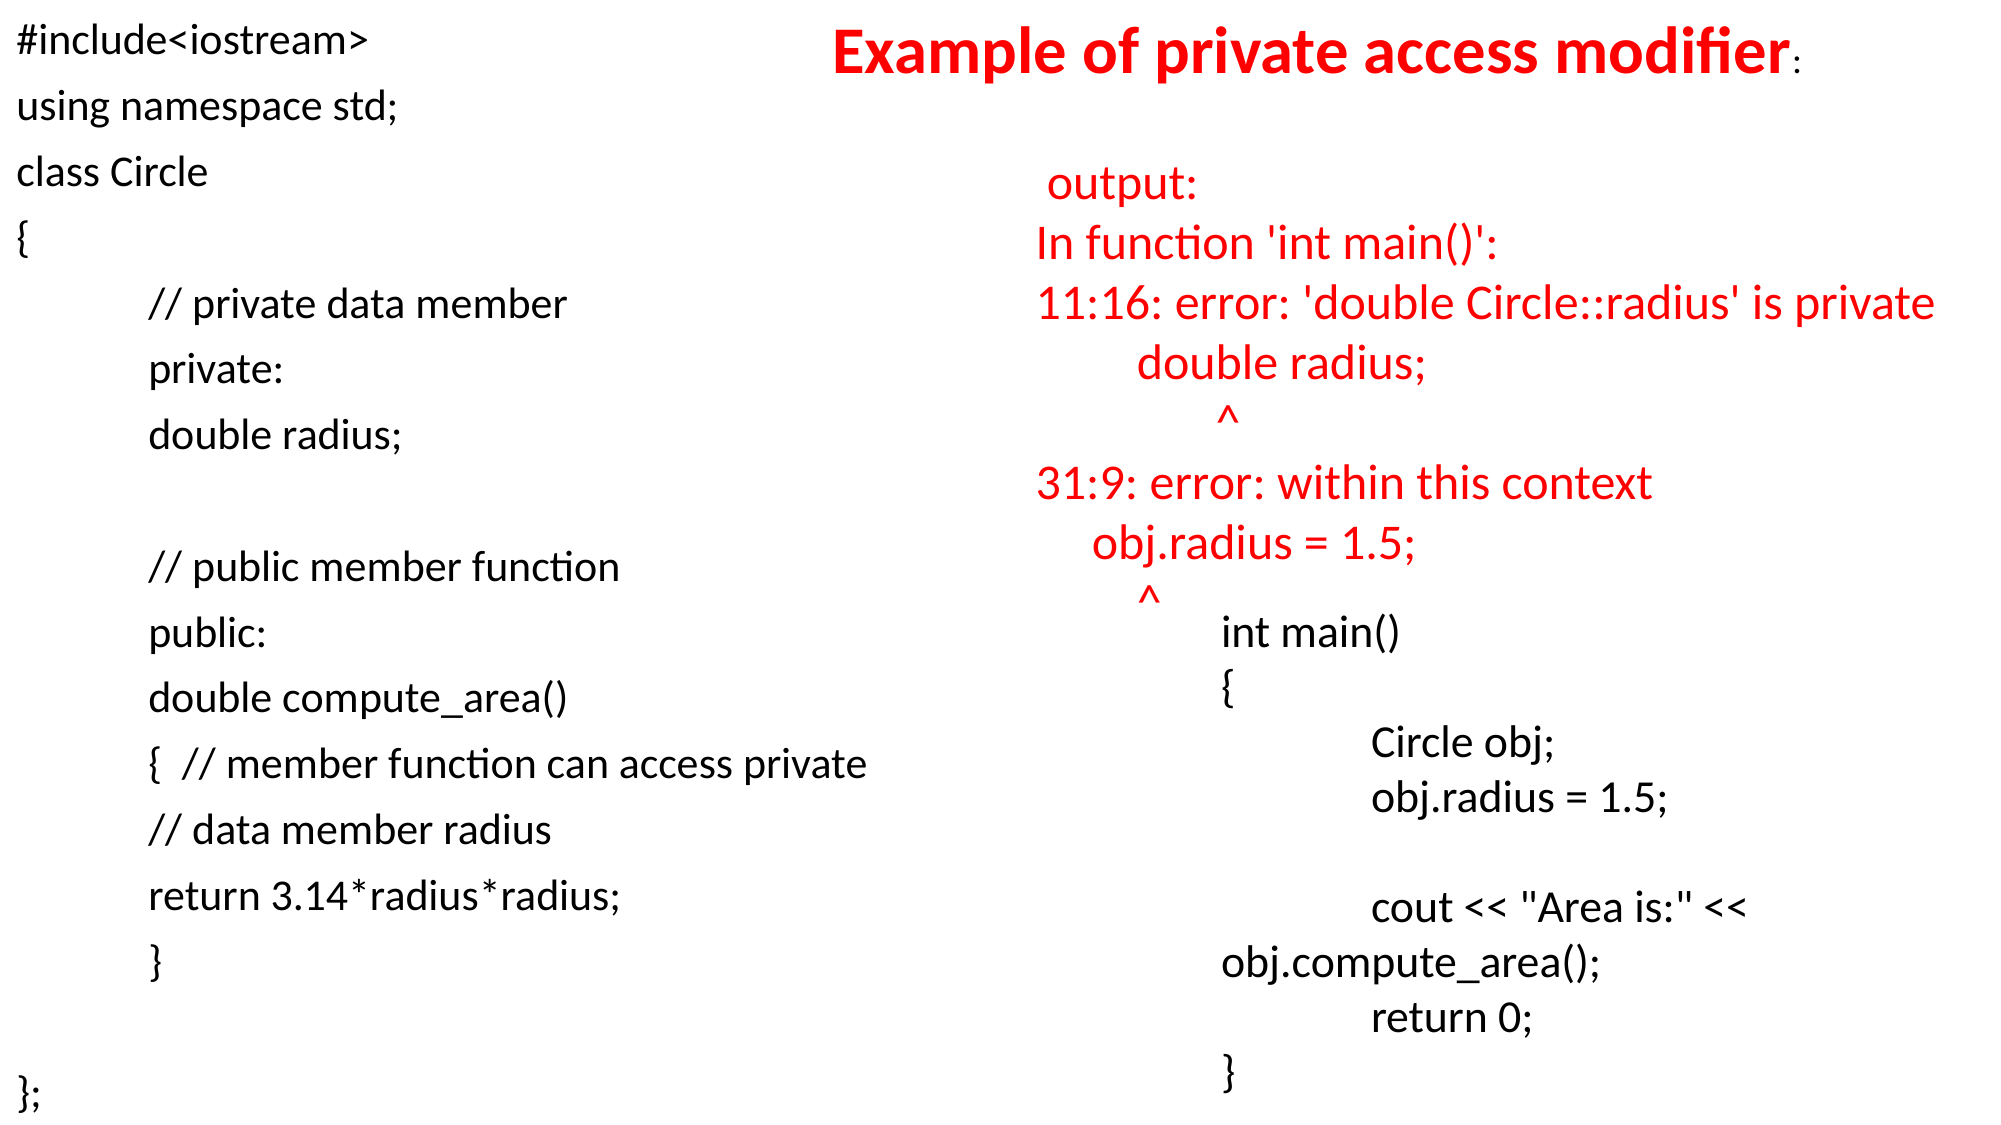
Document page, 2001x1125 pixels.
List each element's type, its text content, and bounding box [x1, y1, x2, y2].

text_box output: In function 'int main()': 11:16: error: 'double Circle::radius' is private double radius; ^ 31:9: error: within this context obj.radius = 1.5; ^ [1020, 141, 1954, 637]
list #include<iostream> using namespace std; class Circle { // private data member private: double radius; // public member function public: double compute_area() { // member function can access private // data member radius return 3.14*radius*radius; } }; [1, 9, 1979, 1125]
text_box int main() { Circle obj; obj.radius = 1.5; cout << "Area is:" << obj.compute_area(); return 0; } [1206, 637, 1939, 1104]
text_box Example of private access modifier: [817, 0, 2000, 95]
